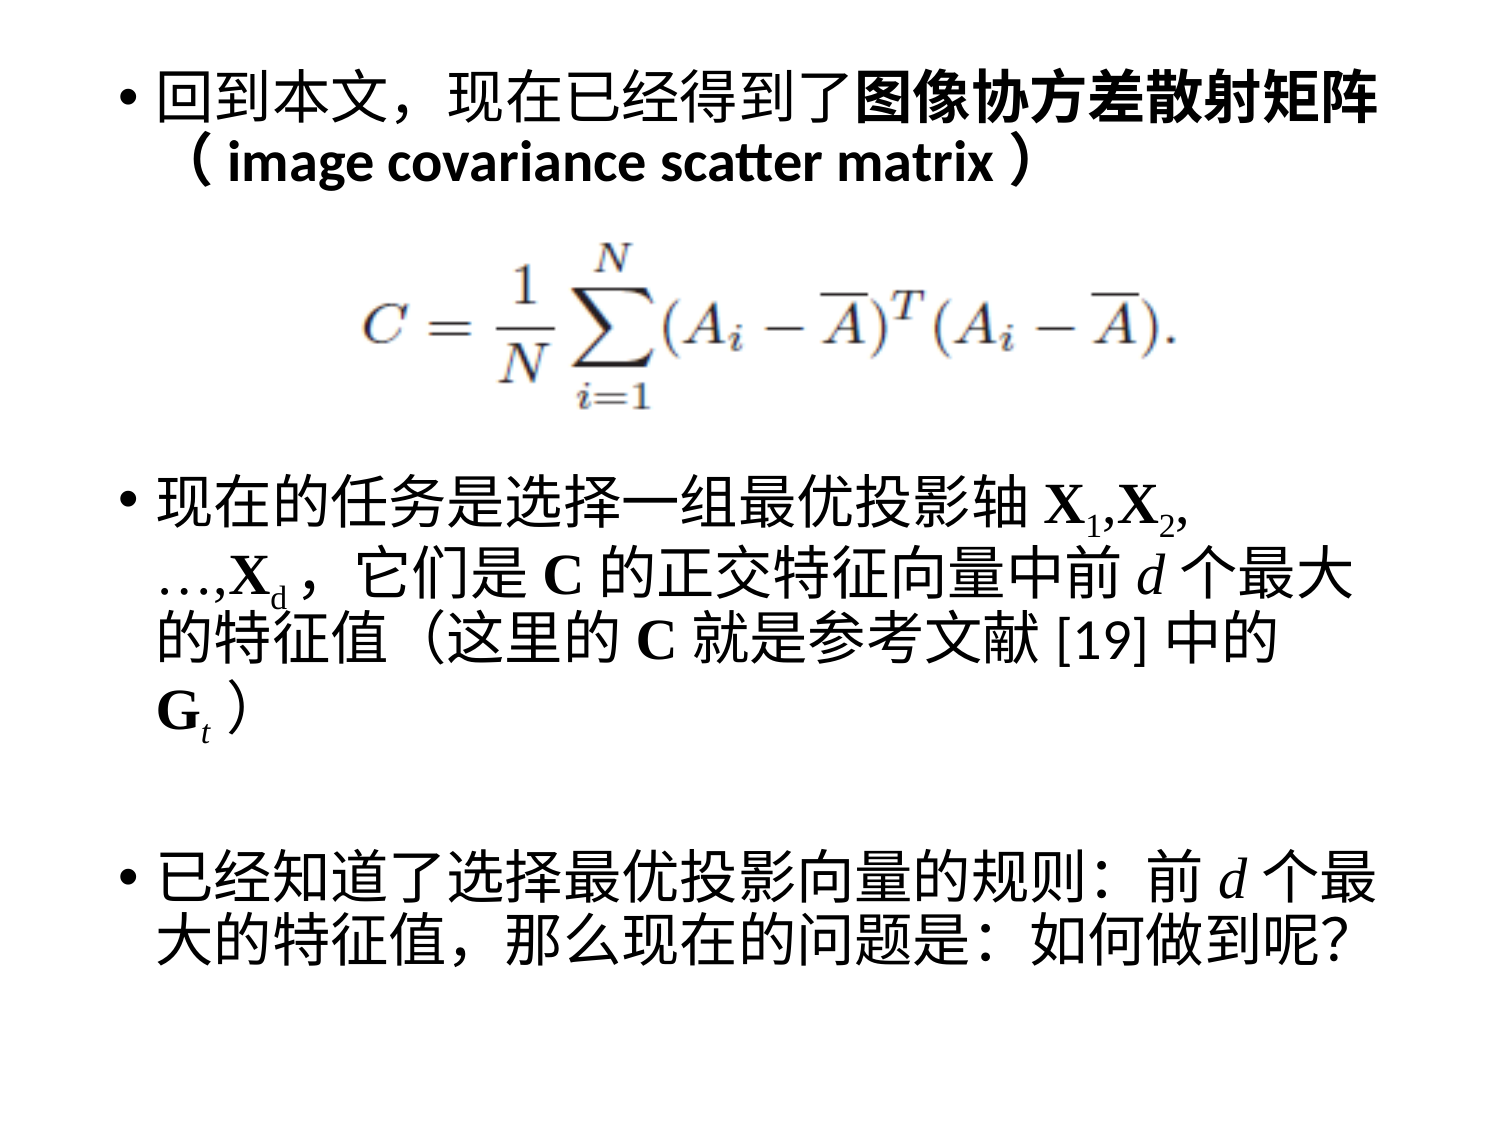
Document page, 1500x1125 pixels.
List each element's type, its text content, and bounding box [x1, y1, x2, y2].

list 回到本文，现在已经得到了图像协方差散射矩阵（image covariance scatter matrix） 现在的任务是选择一组最优投影轴X1,X2,…,Xd，它们是C的正交特征向量中前d个最大的特征值（这里的C就是参考文献[19]中的Gt ） 已经知道了选择最优投影向量的规则：前d个最大的特征值，那么现在的问题是：如何做到呢？ [103, 61, 1397, 1014]
picture [307, 228, 1193, 423]
